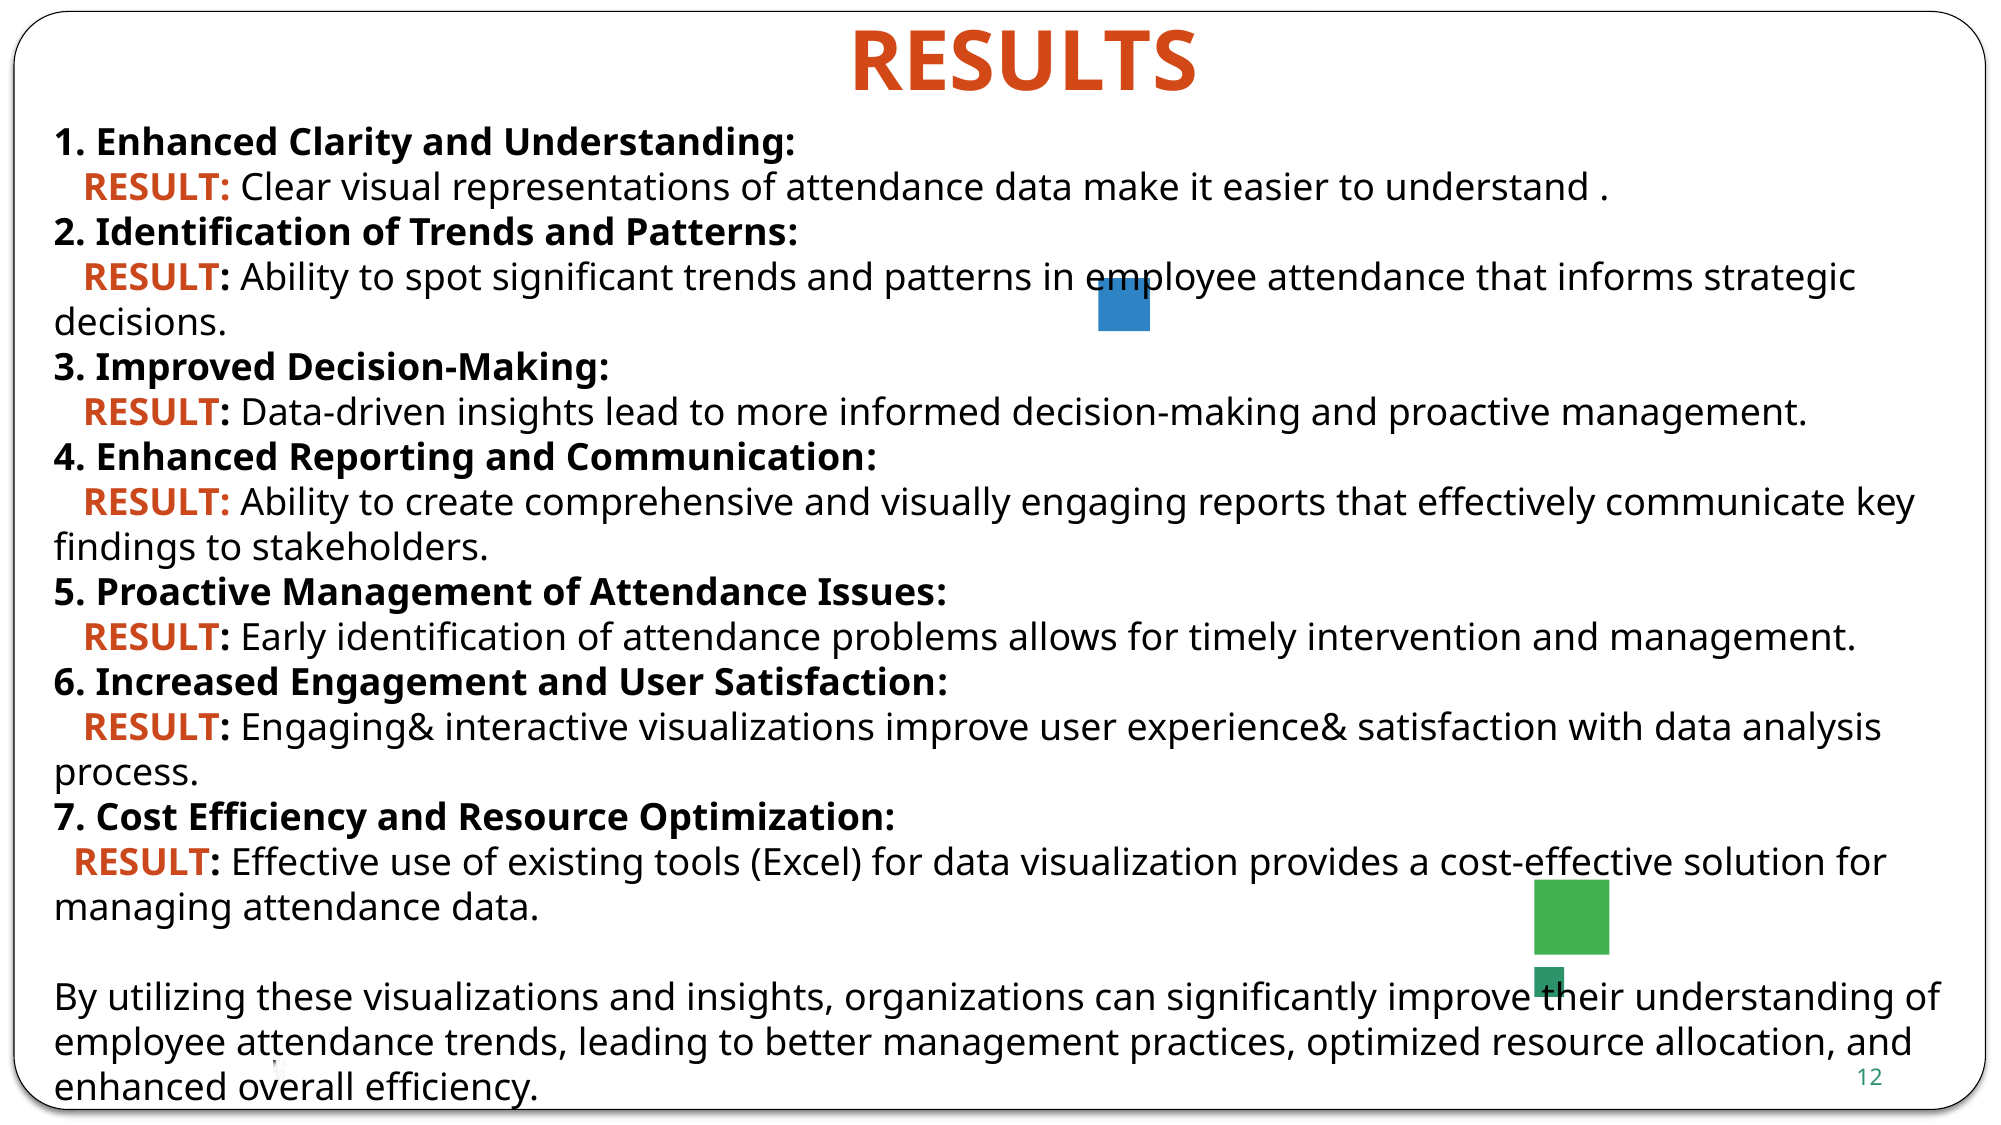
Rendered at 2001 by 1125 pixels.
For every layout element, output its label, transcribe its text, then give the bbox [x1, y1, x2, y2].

picture [273, 1060, 287, 1091]
text_box 1. Enhanced Clarity and Understanding: Result: Clear visual representations of attendance data make it easier to understand . 2. Identification of Trends and Patterns: Result: Ability to spot significant trends and patterns in employee attendance that informs strategic decisions. 3. Improved Decision-Making: Result: Data-driven insights lead to more informed decision-making and proactive management. 4. Enhanced Reporting and Communication: Result: Ability to create comprehensive and visually engaging reports that effectively communicate key findings to stakeholders. 5. Proactive Management of Attendance Issues: Result: Early identification of attendance problems allows for timely intervention and management. 6. Increased Engagement and User Satisfaction: Result: Engaging& interactive visualizations improve user experience& satisfaction with data analysis process. 7. Cost Efficiency and Resource Optimization: Result: Effective use of existing tools (Excel) for data visualization provides a cost-effective solution for managing attendance data. By utilizing these visualizations and insights, organizations can significantly improve their understanding of employee attendance trends, leading to better management practices, optimized resource allocation, and enhanced overall efficiency. [38, 110, 1973, 1115]
text_box RESULTS [706, 0, 1340, 115]
